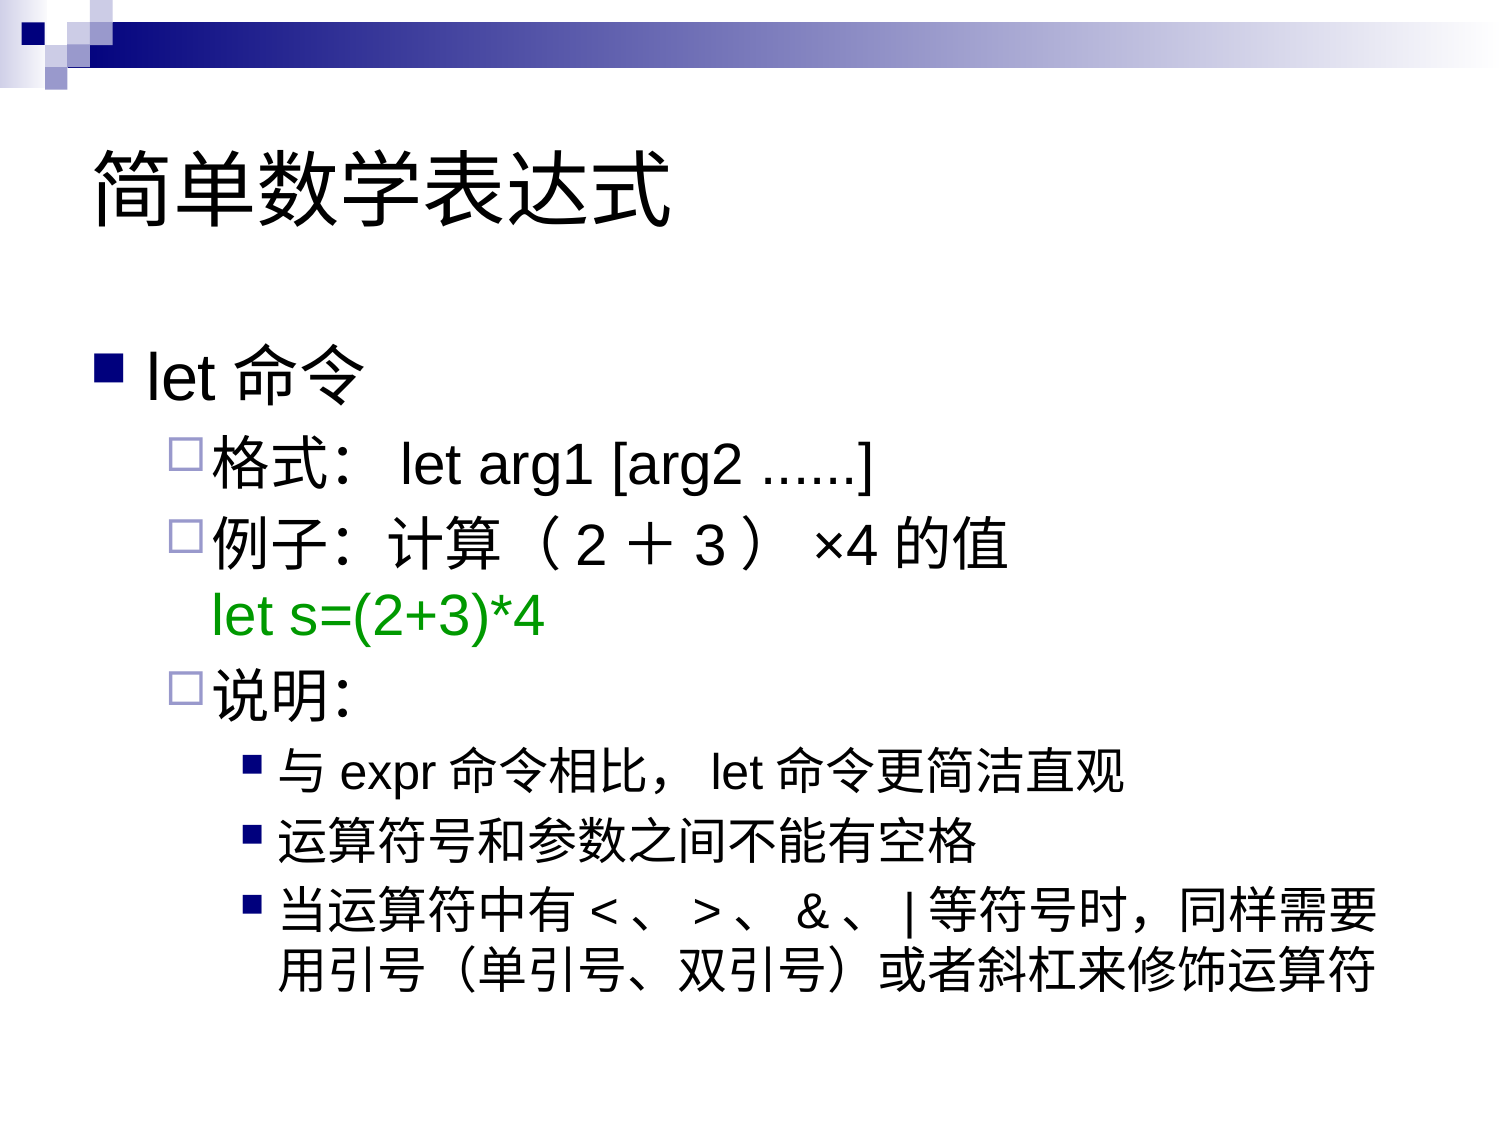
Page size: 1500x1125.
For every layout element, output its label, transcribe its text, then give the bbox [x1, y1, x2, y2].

title 简单数学表达式 [75, 75, 1425, 300]
list let命令 格式：let arg1 [arg2 ......] 例子：计算（2＋3）×4的值 let s=(2+3)*4 说明： 与expr命令相比，let命令更简洁直观 运算符号和参数之间不能有空格 当运算符中有<、>、&、|等符号时，同样需要用引号（单引号、双引号）或者斜杠来修饰运算符 [75, 326, 1425, 1071]
